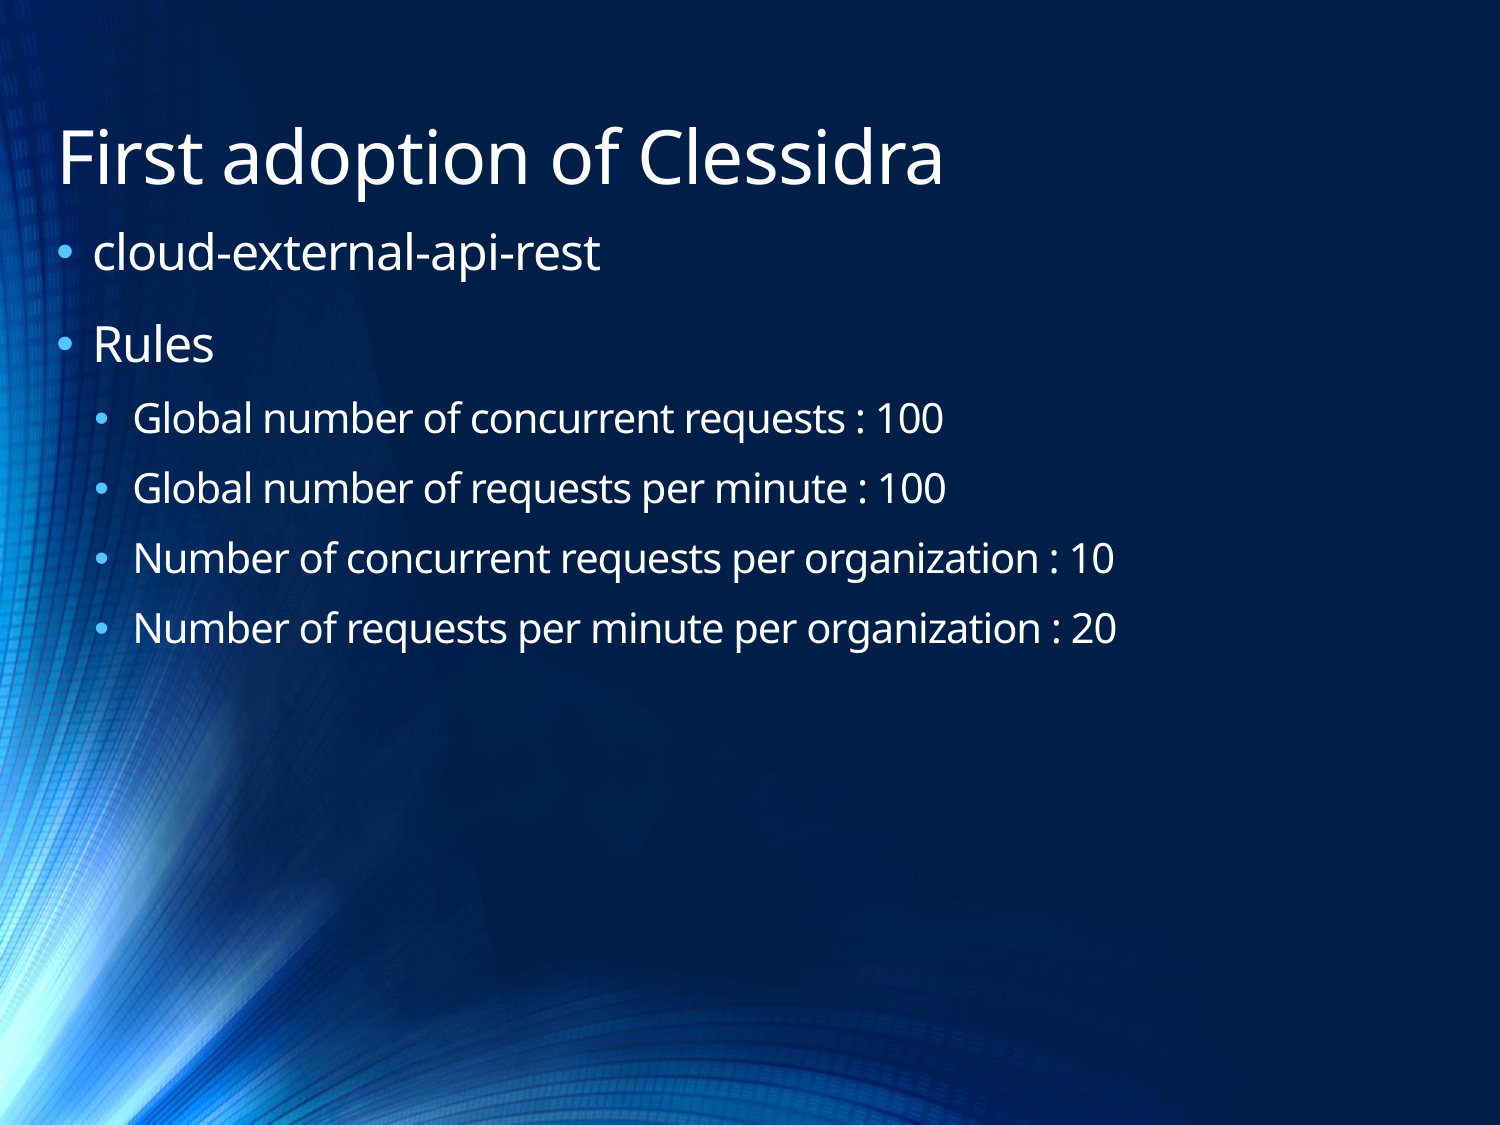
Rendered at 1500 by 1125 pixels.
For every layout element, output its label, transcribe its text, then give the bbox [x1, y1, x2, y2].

picture [0, 0, 1500, 1125]
list cloud-external-api-rest Rules Global number of concurrent requests : 100 Global number of requests per minute : 100 Number of concurrent requests per organization : 10 Number of requests per minute per organization : 20 [41, 219, 1483, 1106]
title First adoption of Clessidra [41, 19, 1483, 209]
